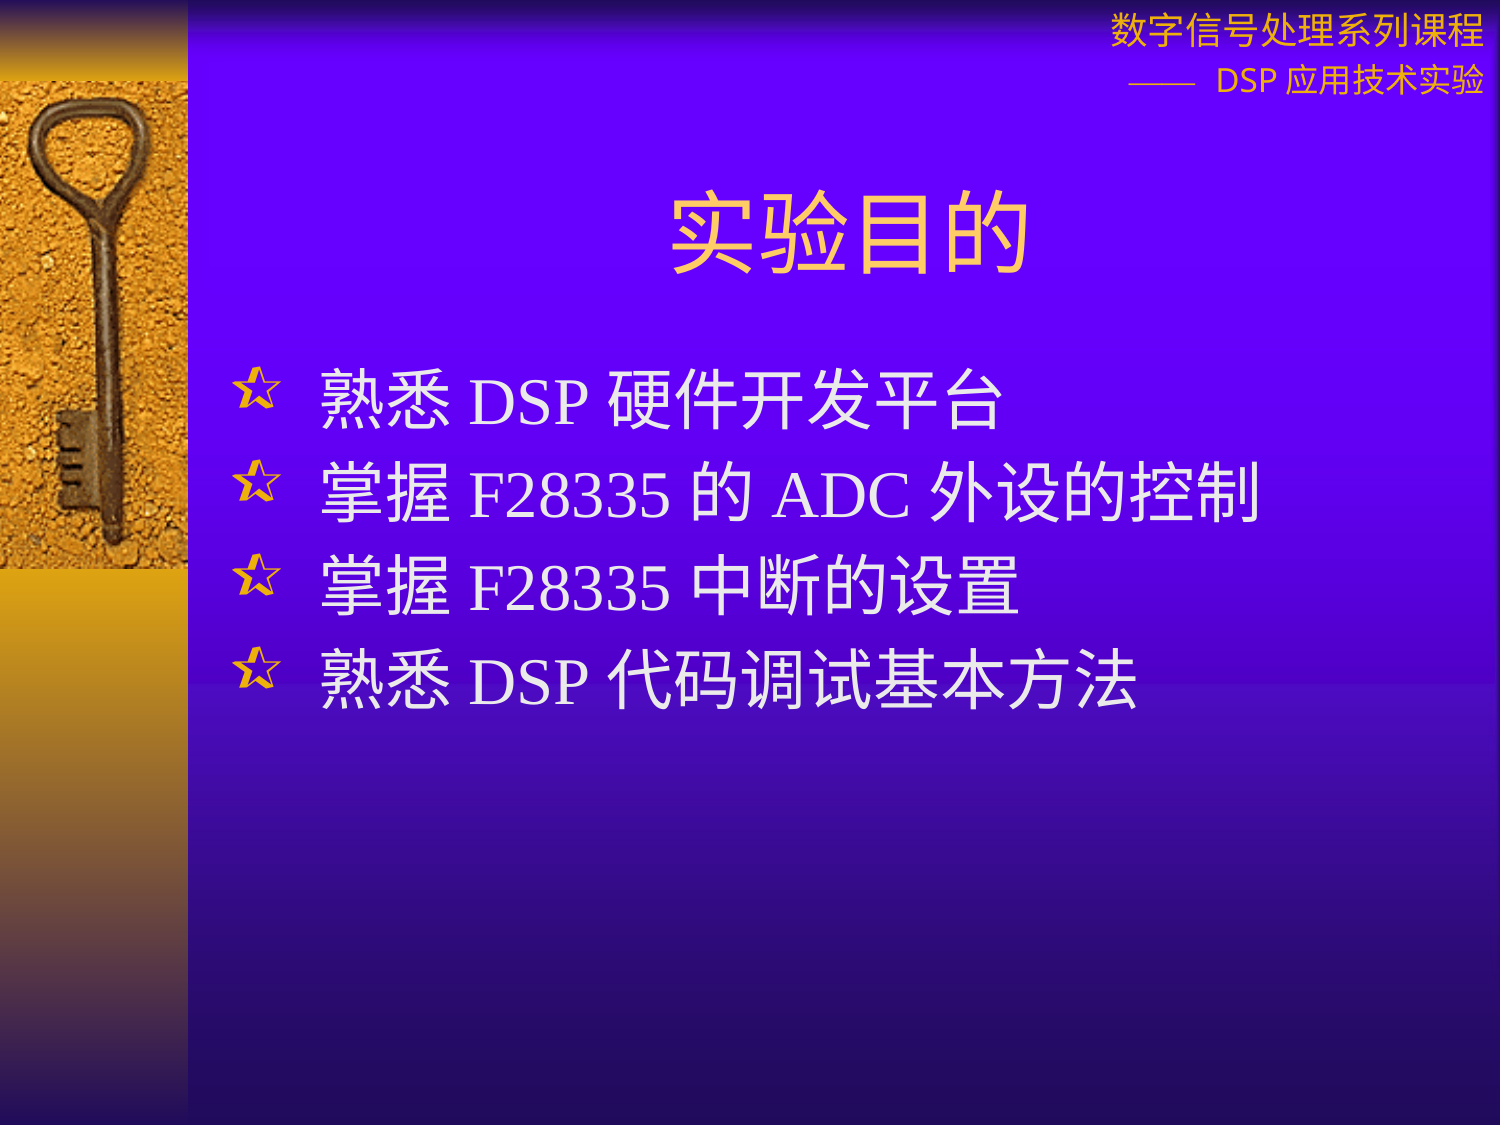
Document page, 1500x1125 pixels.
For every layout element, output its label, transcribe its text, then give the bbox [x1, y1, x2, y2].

title 实验目的 [212, 137, 1488, 325]
list 熟悉DSP硬件开发平台 掌握F28335的ADC外设的控制 掌握F28335中断的设置 熟悉DSP代码调试基本方法 [212, 350, 1488, 1025]
picture [0, 0, 1500, 1125]
